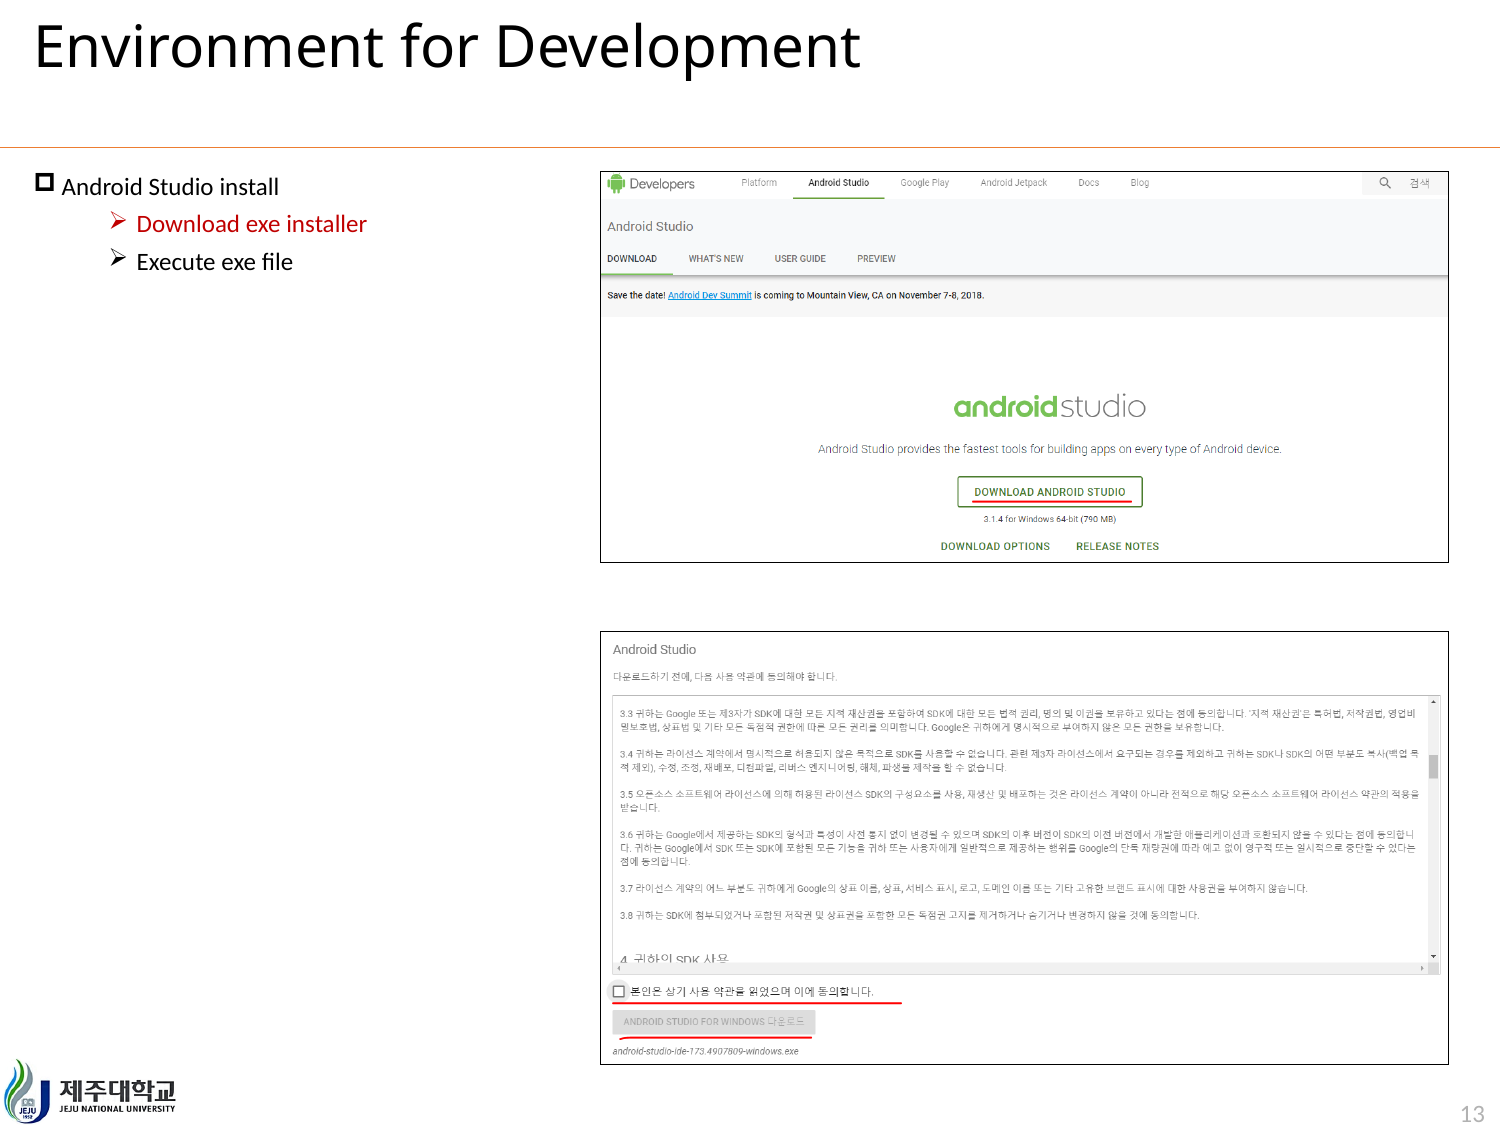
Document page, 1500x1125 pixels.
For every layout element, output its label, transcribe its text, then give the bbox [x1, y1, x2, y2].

slide_number 13 [1396, 1100, 1500, 1125]
picture [600, 171, 1449, 563]
title Environment for Development [18, 9, 1482, 167]
picture [600, 631, 1449, 1065]
picture [0, 1057, 177, 1125]
list Android Studio install Download exe installer Execute exe file [18, 166, 529, 1030]
